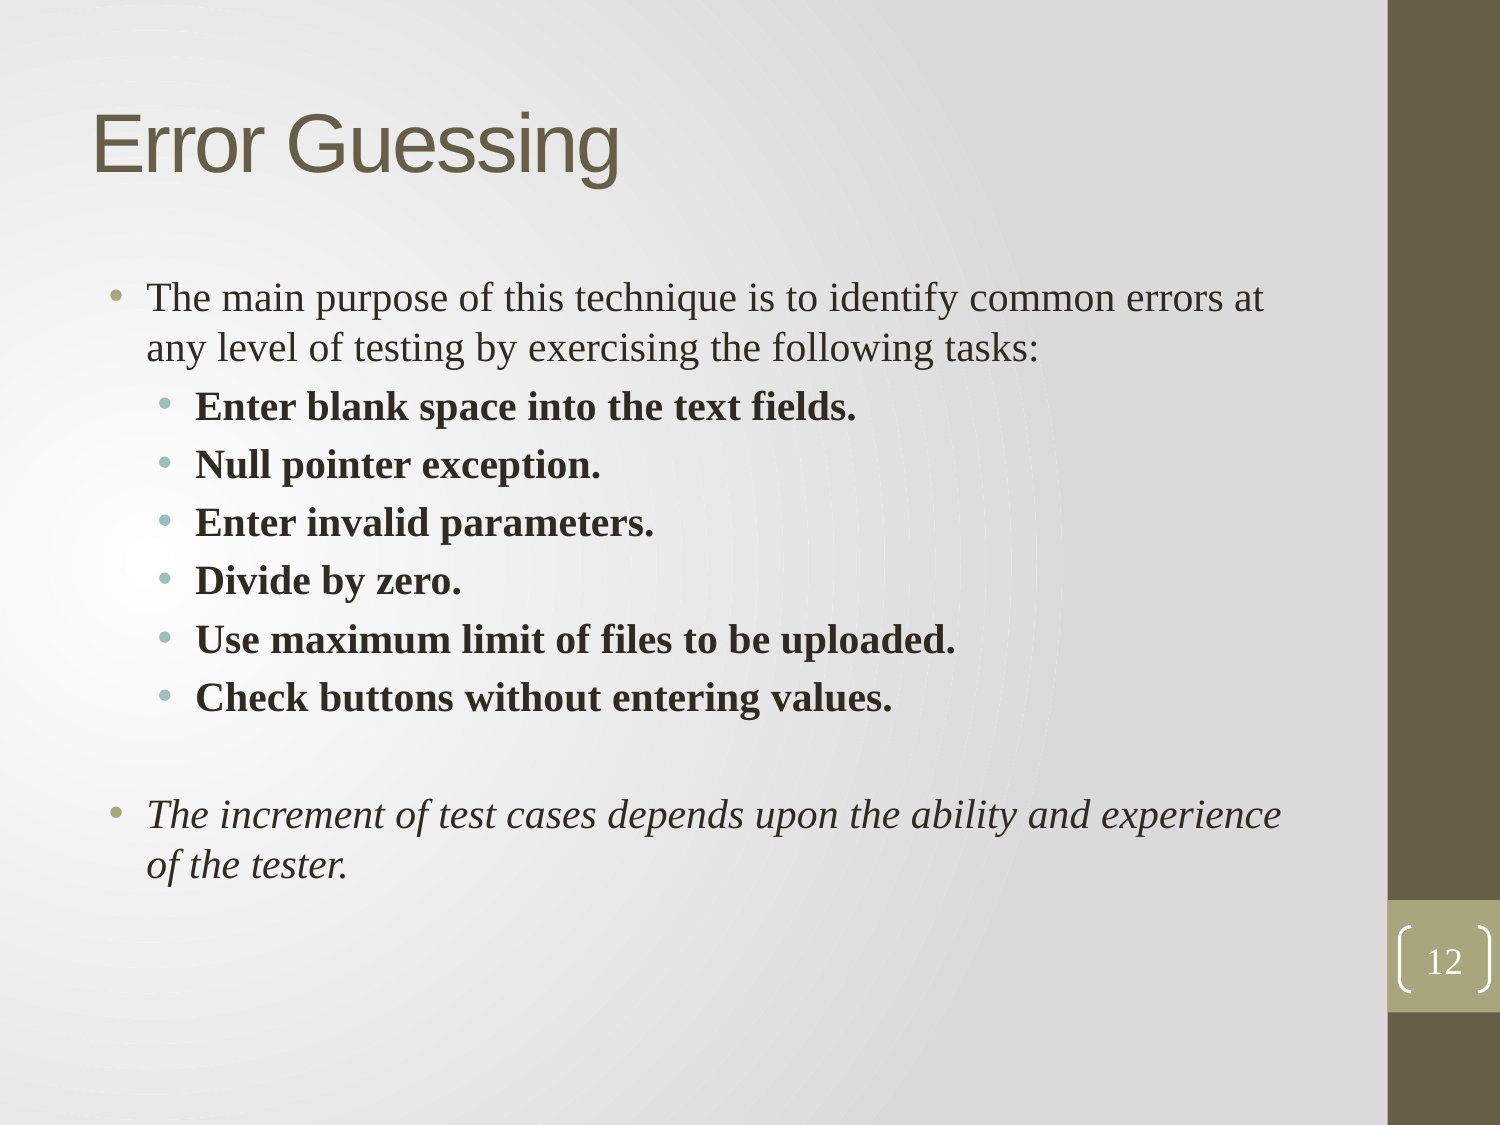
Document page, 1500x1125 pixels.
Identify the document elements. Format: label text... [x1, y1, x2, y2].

title Error Guessing [75, 45, 1325, 233]
list The main purpose of this technique is to identify common errors at any level of testing by exercising the following tasks: Enter blank space into the text fields. Null pointer exception. Enter invalid parameters. Divide by zero. Use maximum limit of files to be uploaded. Check buttons without entering values. The increment of test cases depends upon the ability and experience of the tester. [75, 262, 1325, 1050]
slide_number 12 [1397, 925, 1492, 994]
